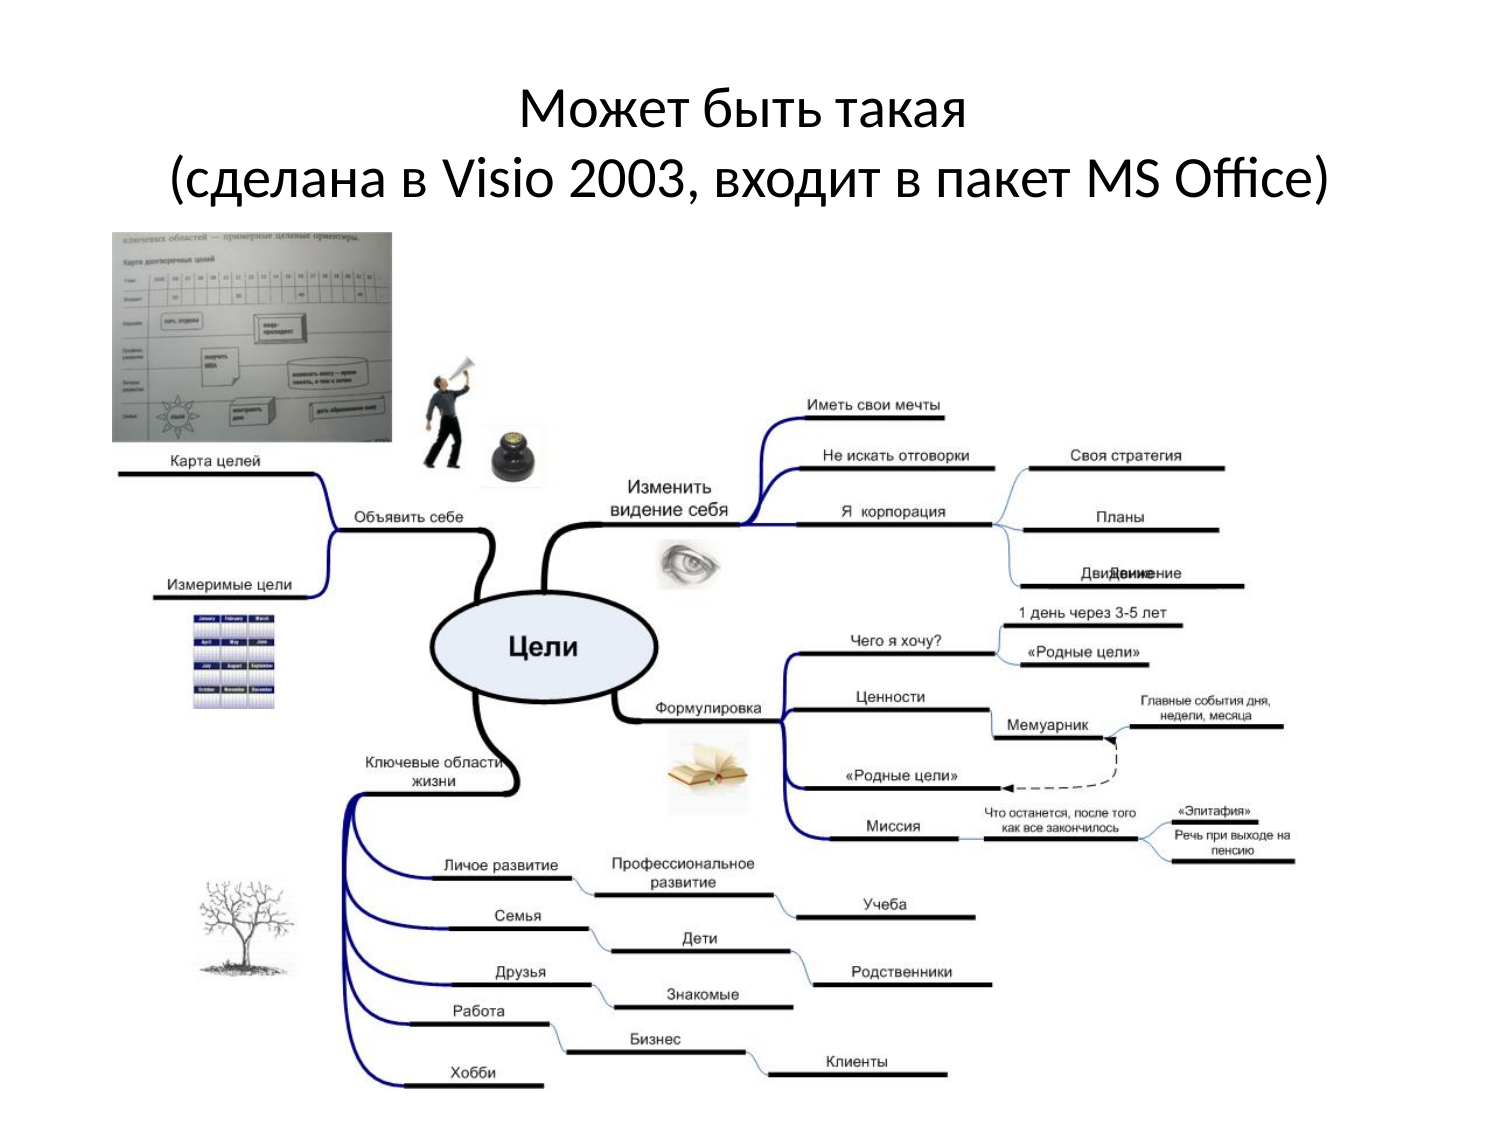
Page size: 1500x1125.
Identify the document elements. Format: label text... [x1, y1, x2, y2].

picture [111, 232, 1299, 1089]
title Может быть такая (сделана в Visio 2003, входит в пакет MS Office) [74, 44, 1426, 233]
